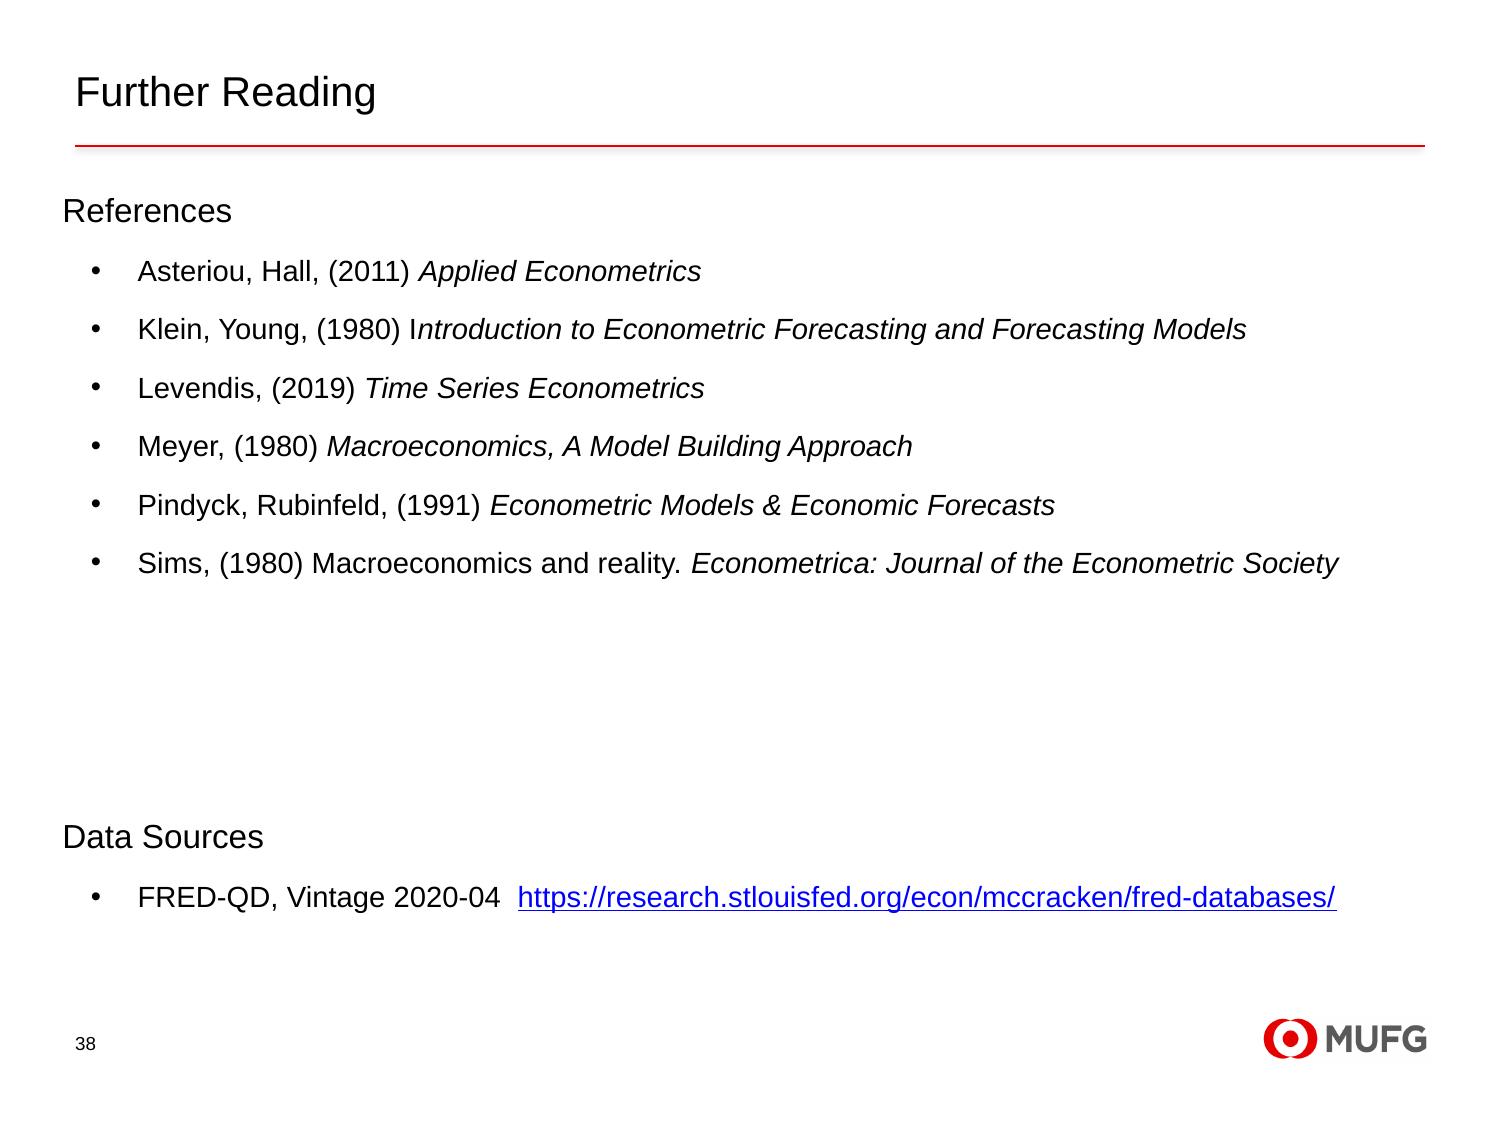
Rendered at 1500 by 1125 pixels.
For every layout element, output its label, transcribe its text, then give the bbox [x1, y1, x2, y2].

list References Asteriou, Hall, (2011) Applied Econometrics Klein, Young, (1980) Introduction to Econometric Forecasting and Forecasting Models Levendis, (2019) Time Series Econometrics Meyer, (1980) Macroeconomics, A Model Building Approach Pindyck, Rubinfeld, (1991) Econometric Models & Economic Forecasts Sims, (1980) Macroeconomics and reality. Econometrica: Journal of the Econometric Society Data Sources FRED-QD, Vintage 2020-04 https://research.stlouisfed.org/econ/mccracken/fred-databases/ [62, 187, 1413, 1100]
title Further Reading [75, 60, 1237, 124]
